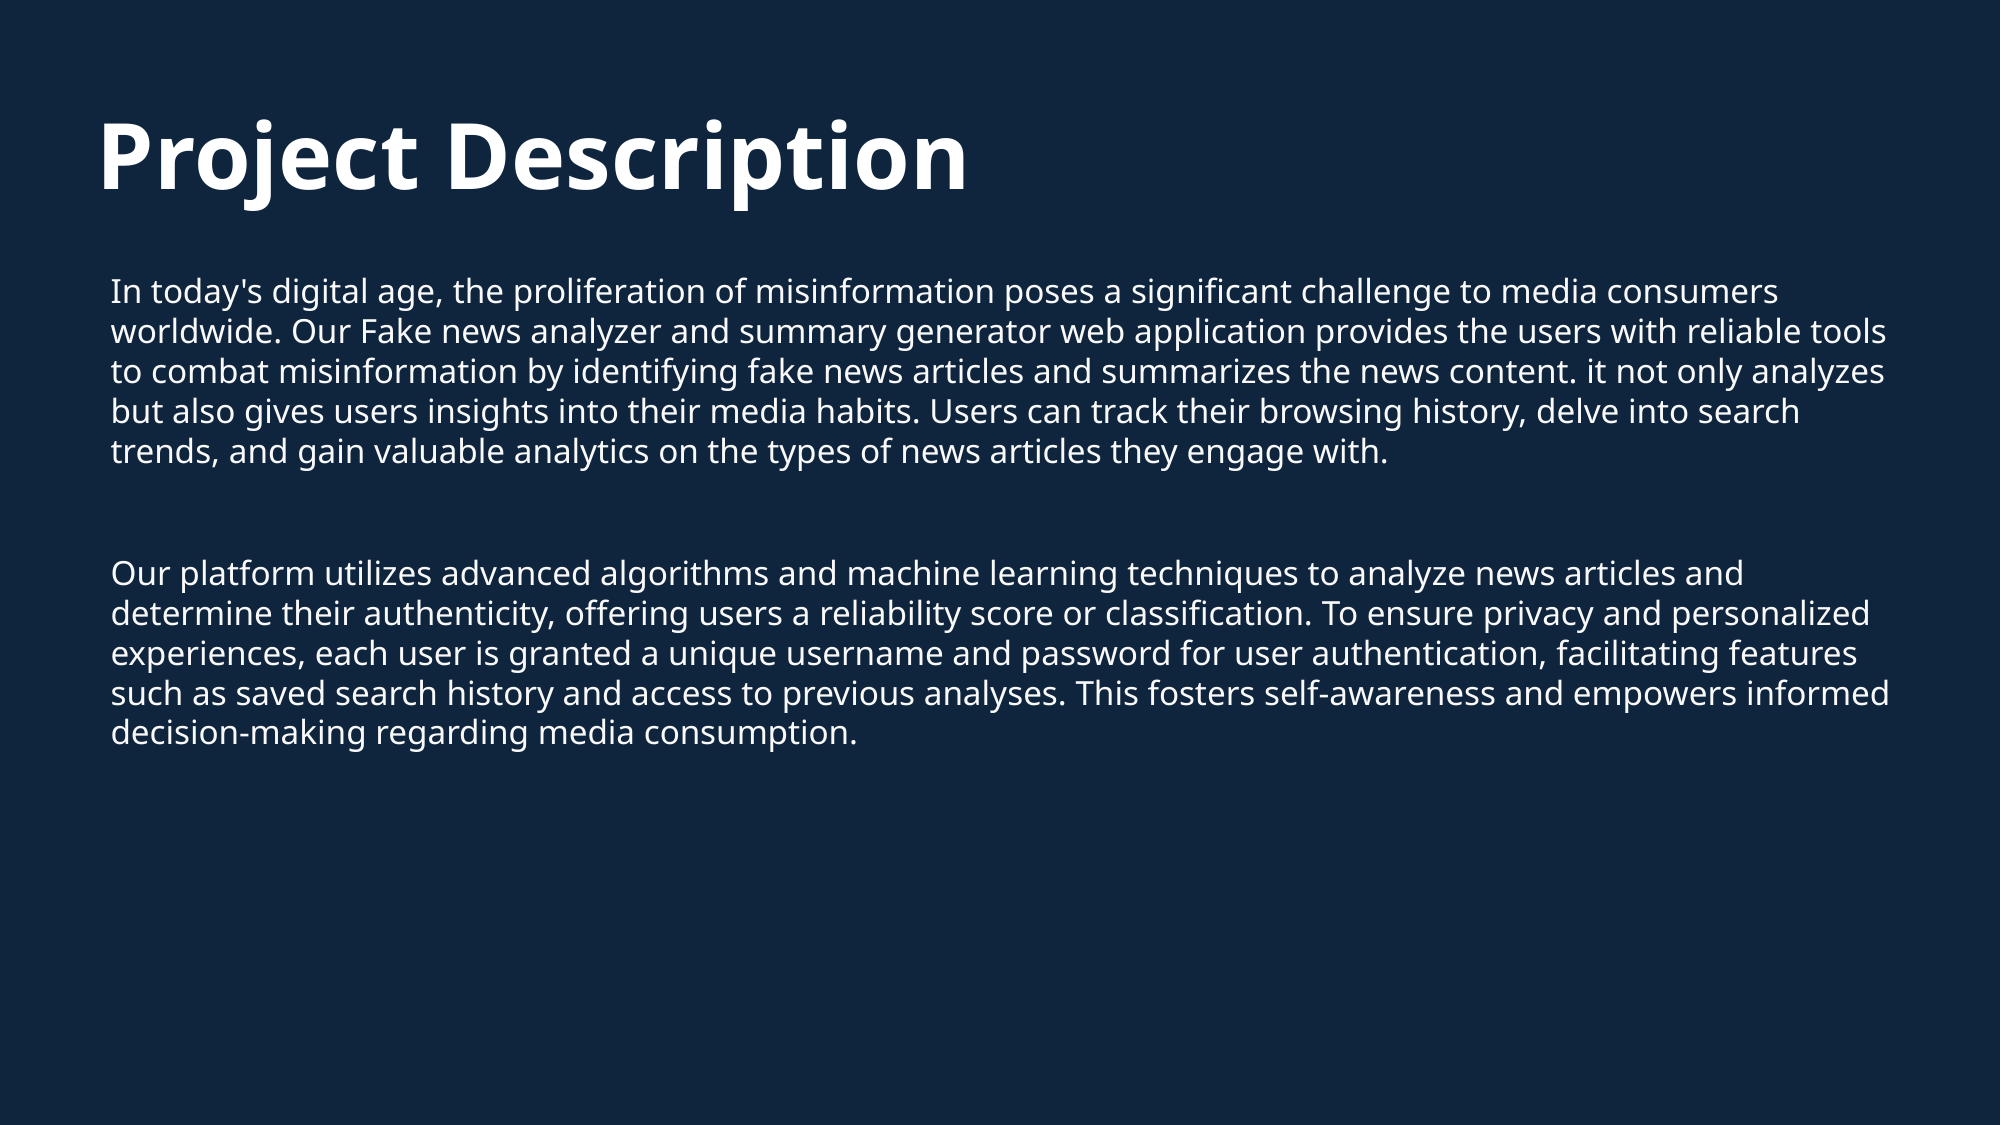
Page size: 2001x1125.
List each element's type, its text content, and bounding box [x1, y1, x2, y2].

list In today's digital age, the proliferation of misinformation poses a significant challenge to media consumers worldwide. Our Fake news analyzer and summary generator web application provides the users with reliable tools to combat misinformation by identifying fake news articles and summarizes the news content. it not only analyzes but also gives users insights into their media habits. Users can track their browsing history, delve into search trends, and gain valuable analytics on the types of news articles they engage with. Our platform utilizes advanced algorithms and machine learning techniques to analyze news articles and determine their authenticity, offering users a reliability score or classification. To ensure privacy and personalized experiences, each user is granted a unique username and password for user authentication, facilitating features such as saved search history and access to previous analyses. This fosters self-awareness and empowers informed decision-making regarding media consumption. [95, 263, 1910, 892]
title Project Description [81, 0, 1069, 340]
